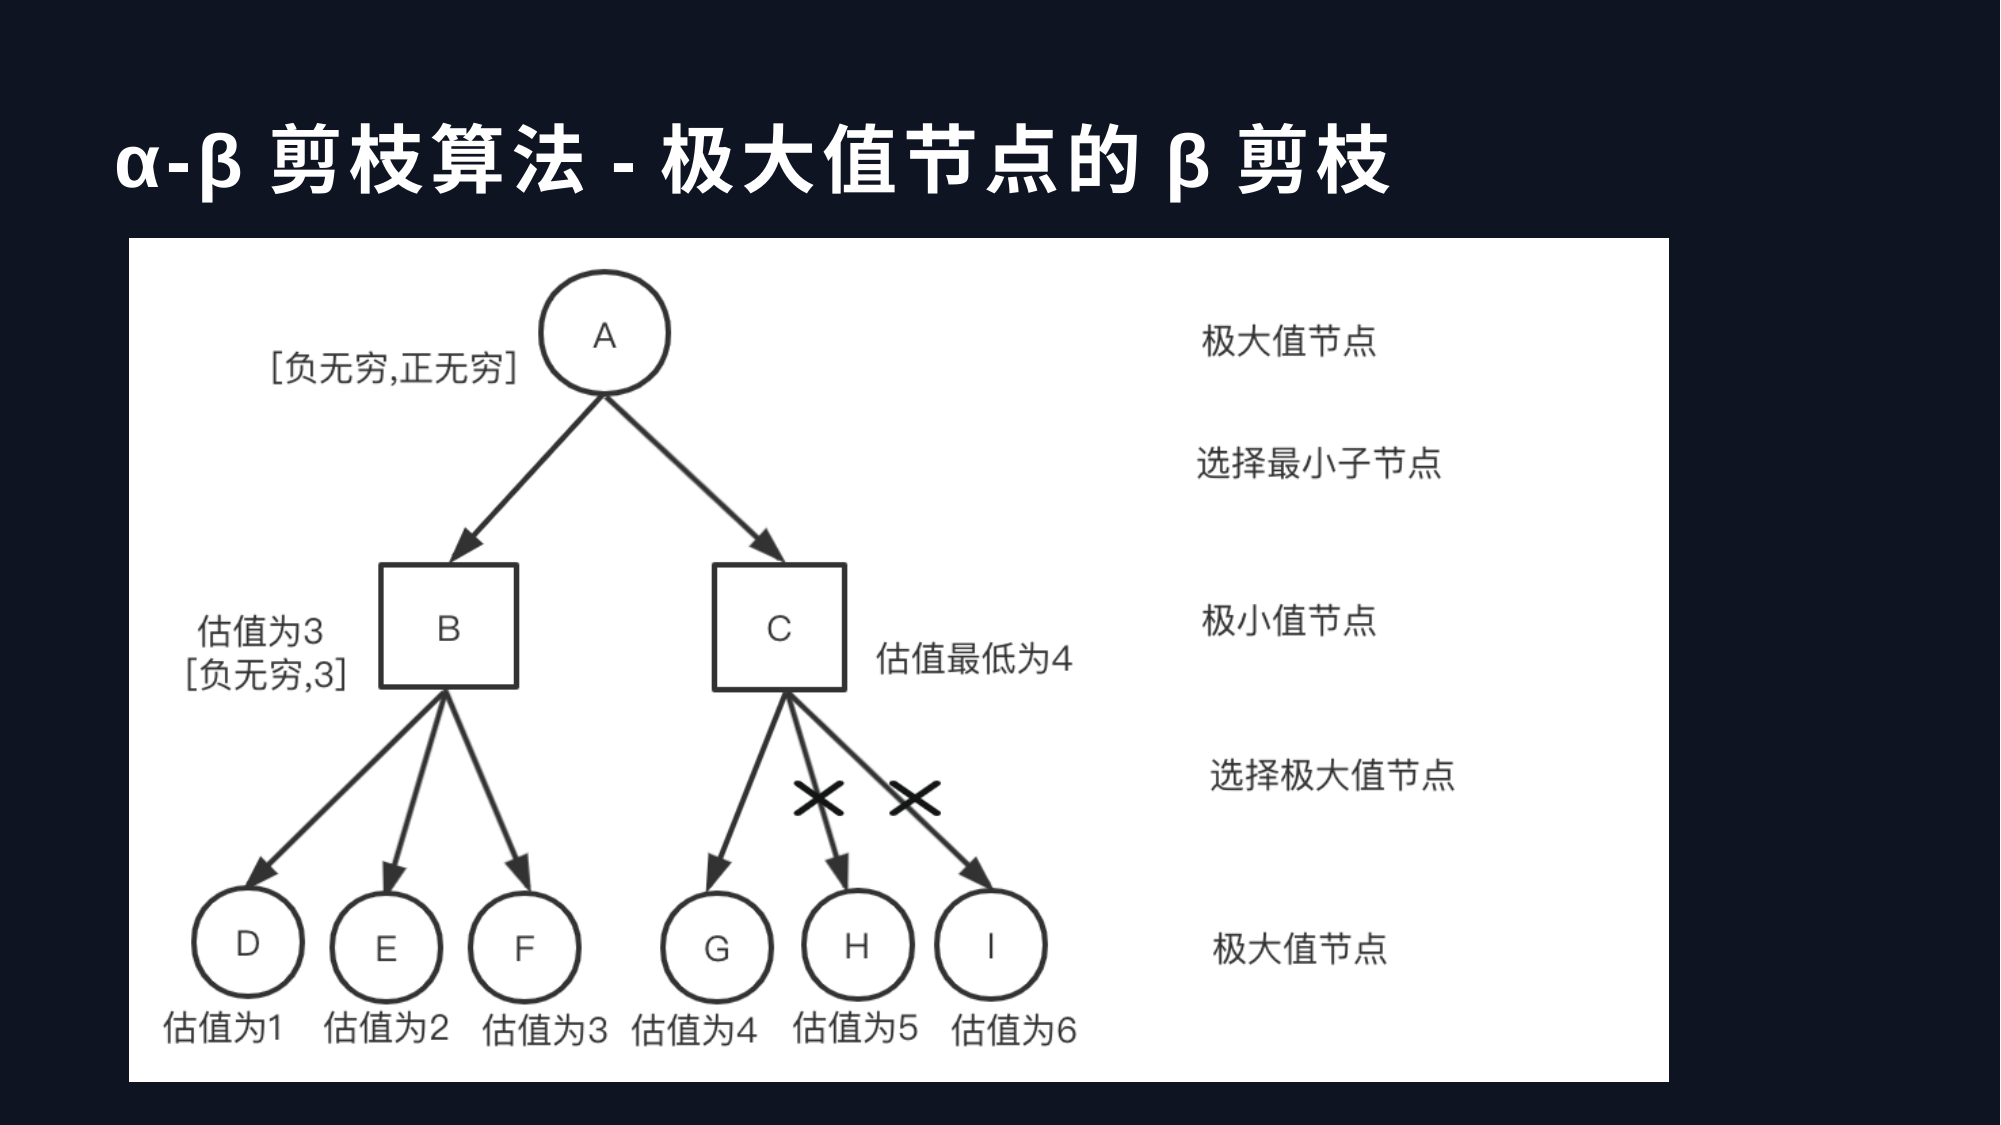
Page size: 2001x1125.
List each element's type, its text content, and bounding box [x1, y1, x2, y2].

picture [129, 238, 1669, 1082]
title α-β剪枝算法-极大值节点的β剪枝 [99, 99, 1900, 216]
